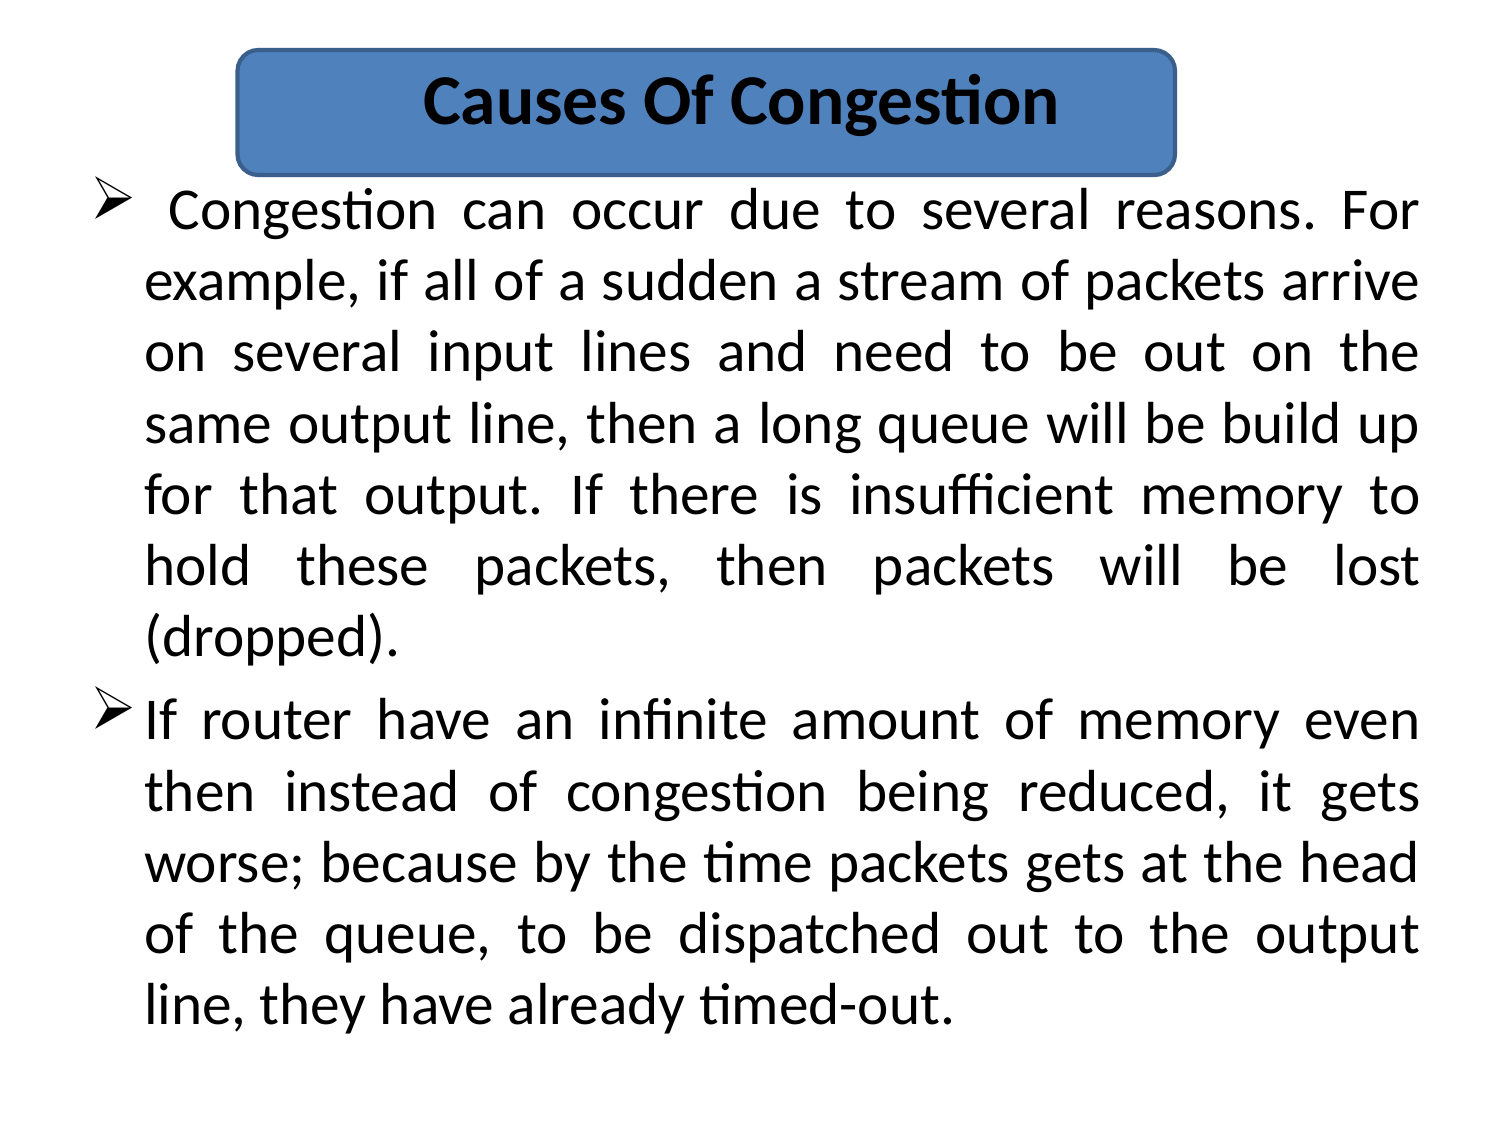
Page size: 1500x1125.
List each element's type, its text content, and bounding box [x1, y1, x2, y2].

title Causes Of Congestion [75, 45, 1425, 162]
list Congestion can occur due to several reasons. For example, if all of a sudden a stream of packets arrive on several input lines and need to be out on the same output line, then a long queue will be build up for that output. If there is insufficient memory to hold these packets, then packets will be lost (dropped). If router have an infinite amount of memory even then instead of congestion being reduced, it gets worse; because by the time packets gets at the head of the queue, to be dispatched out to the output line, they have already timed-out. [75, 162, 1438, 1050]
